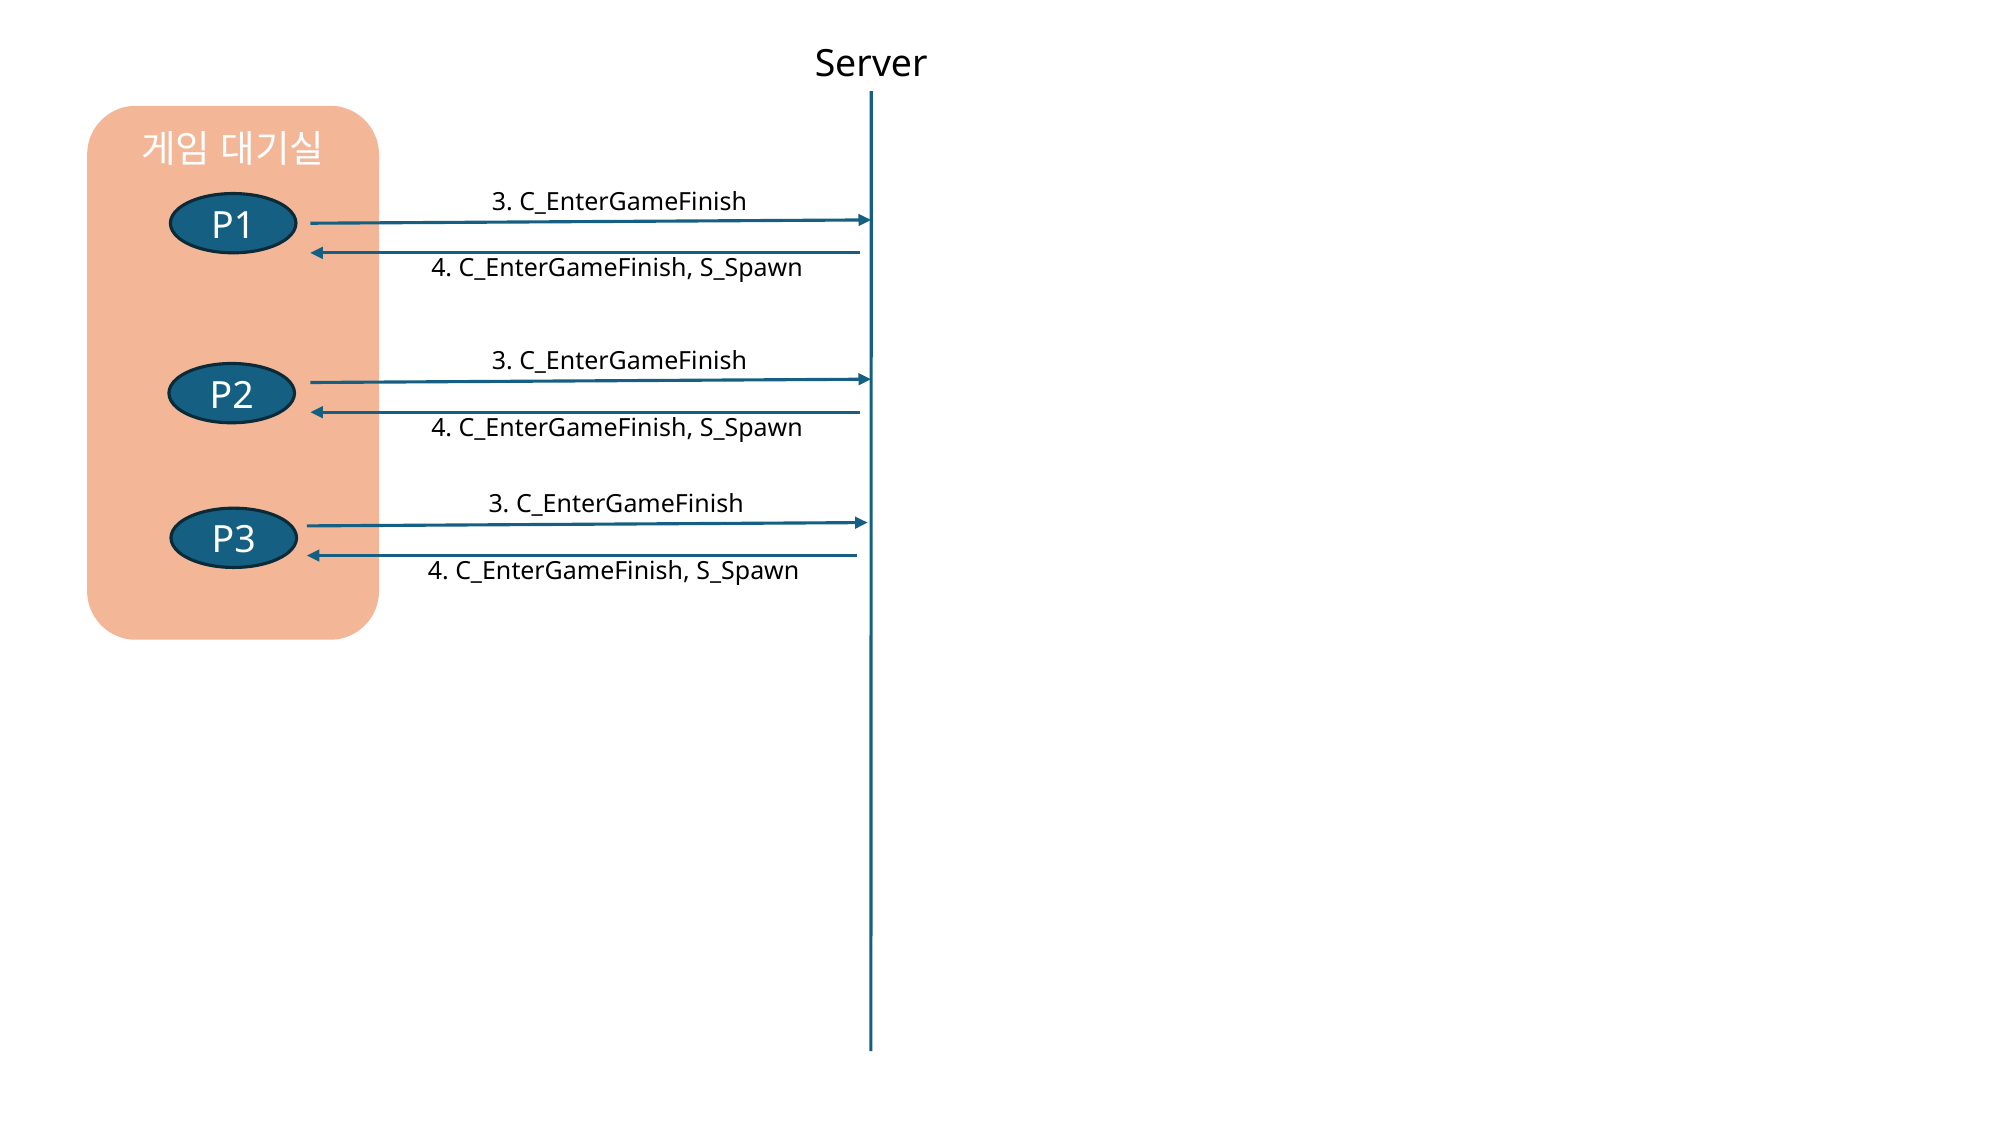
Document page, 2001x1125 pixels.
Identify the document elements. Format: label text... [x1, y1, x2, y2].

text_box 4. C_EnterGameFinish, S_Spawn [413, 557, 815, 592]
text_box 3. C_EnterGameFinish [477, 177, 763, 219]
text_box 3. C_EnterGameFinish [477, 337, 763, 378]
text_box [309, 378, 872, 383]
text_box 3. C_EnterGameFinish [473, 480, 759, 521]
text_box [86, 105, 380, 641]
text_box 4. C_EnterGameFinish, S_Spawn [416, 413, 819, 449]
text_box Server [800, 31, 943, 92]
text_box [309, 219, 872, 224]
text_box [306, 521, 868, 527]
text_box 4. C_EnterGameFinish, S_Spawn [416, 254, 819, 290]
text_box 4. C_EnterGameFinish, S_Spawn [416, 403, 819, 411]
text_box 4. C_EnterGameFinish, S_Spawn [413, 547, 815, 554]
text_box 4. C_EnterGameFinish, S_Spawn [416, 244, 819, 252]
